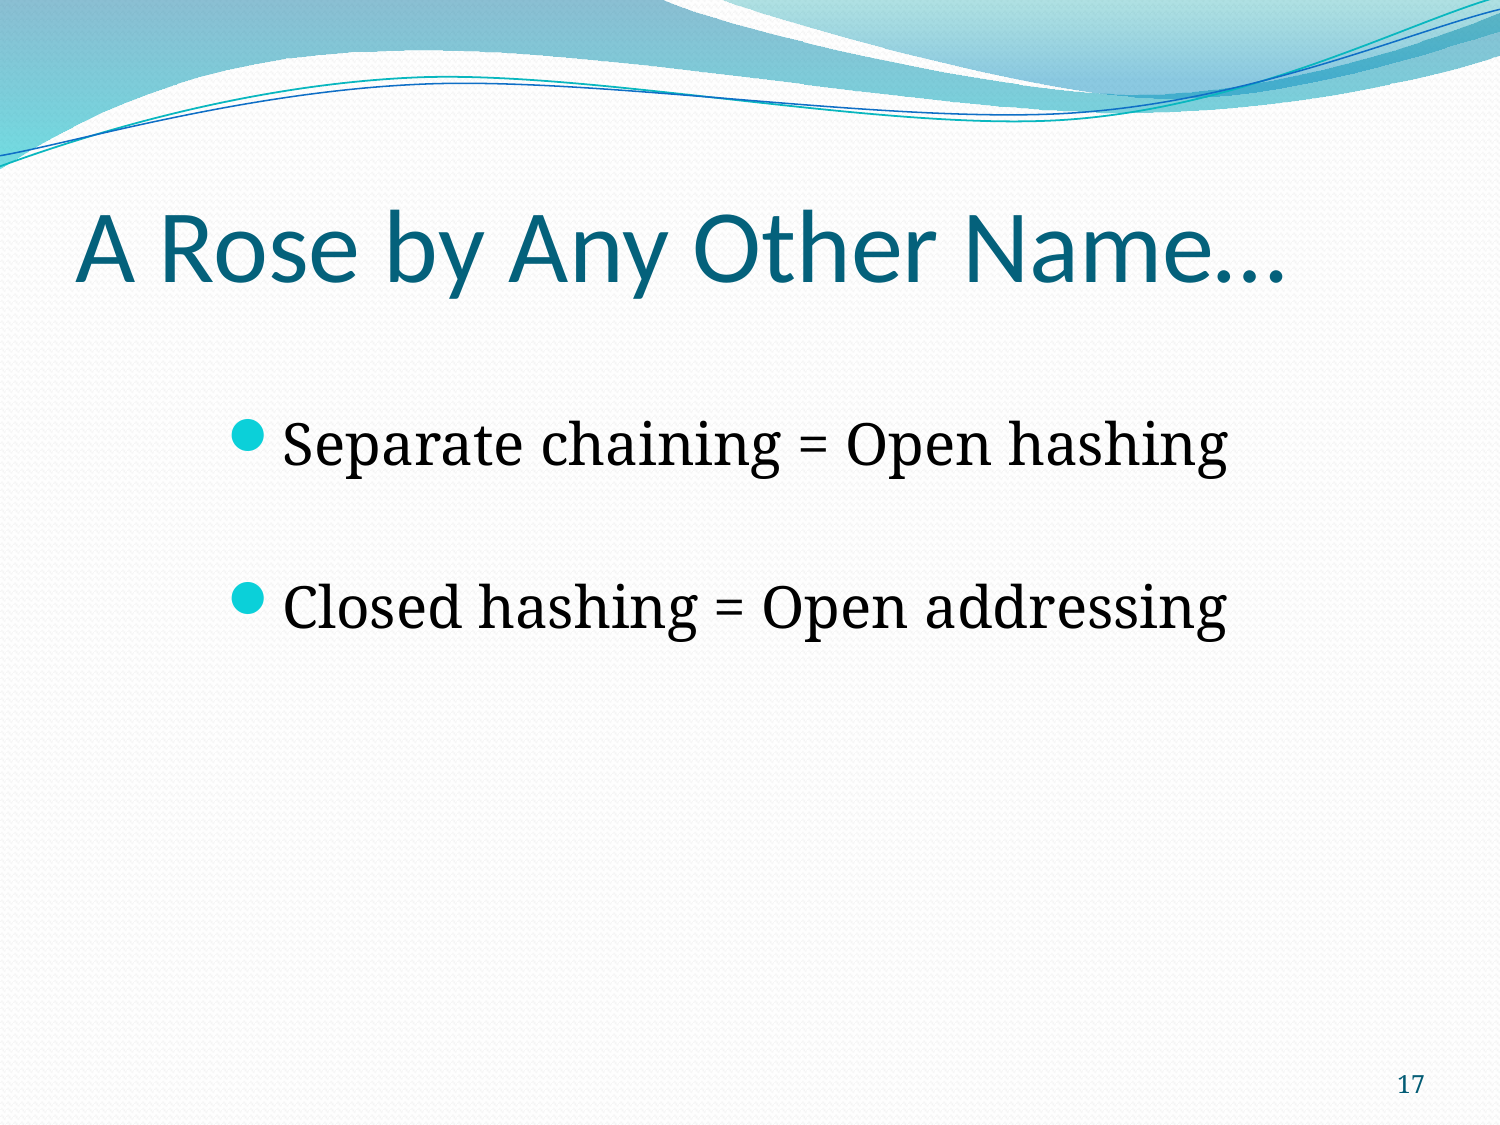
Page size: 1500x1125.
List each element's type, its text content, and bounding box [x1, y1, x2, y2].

list Separate chaining = Open hashing Closed hashing = Open addressing [212, 399, 1300, 838]
slide_number 17 [1299, 1042, 1425, 1103]
title A Rose by Any Other Name… [75, 115, 1425, 303]
